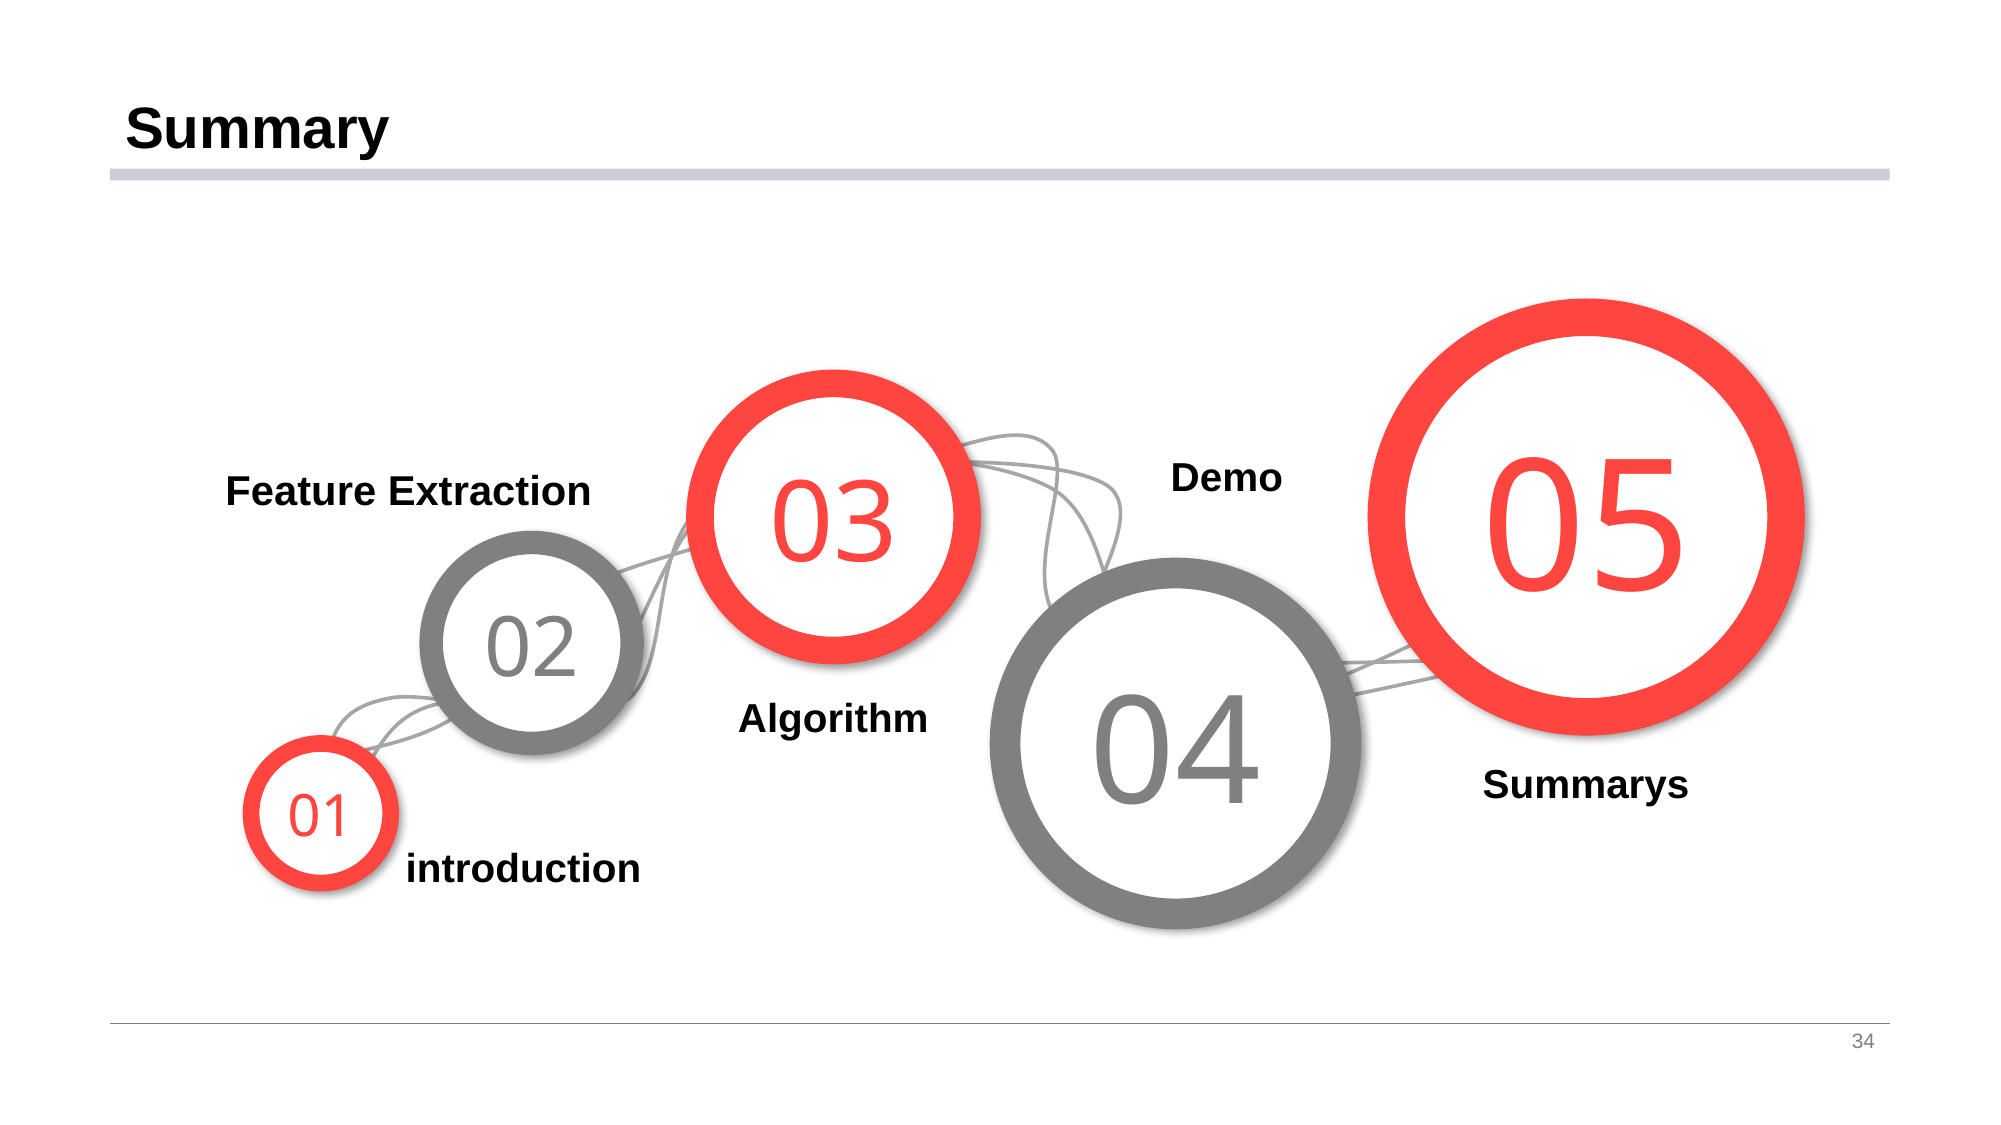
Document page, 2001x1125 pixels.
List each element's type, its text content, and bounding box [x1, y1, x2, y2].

slide_number 34 [1412, 1023, 1890, 1058]
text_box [210, 317, 1786, 914]
title Summary [109, 0, 1890, 169]
